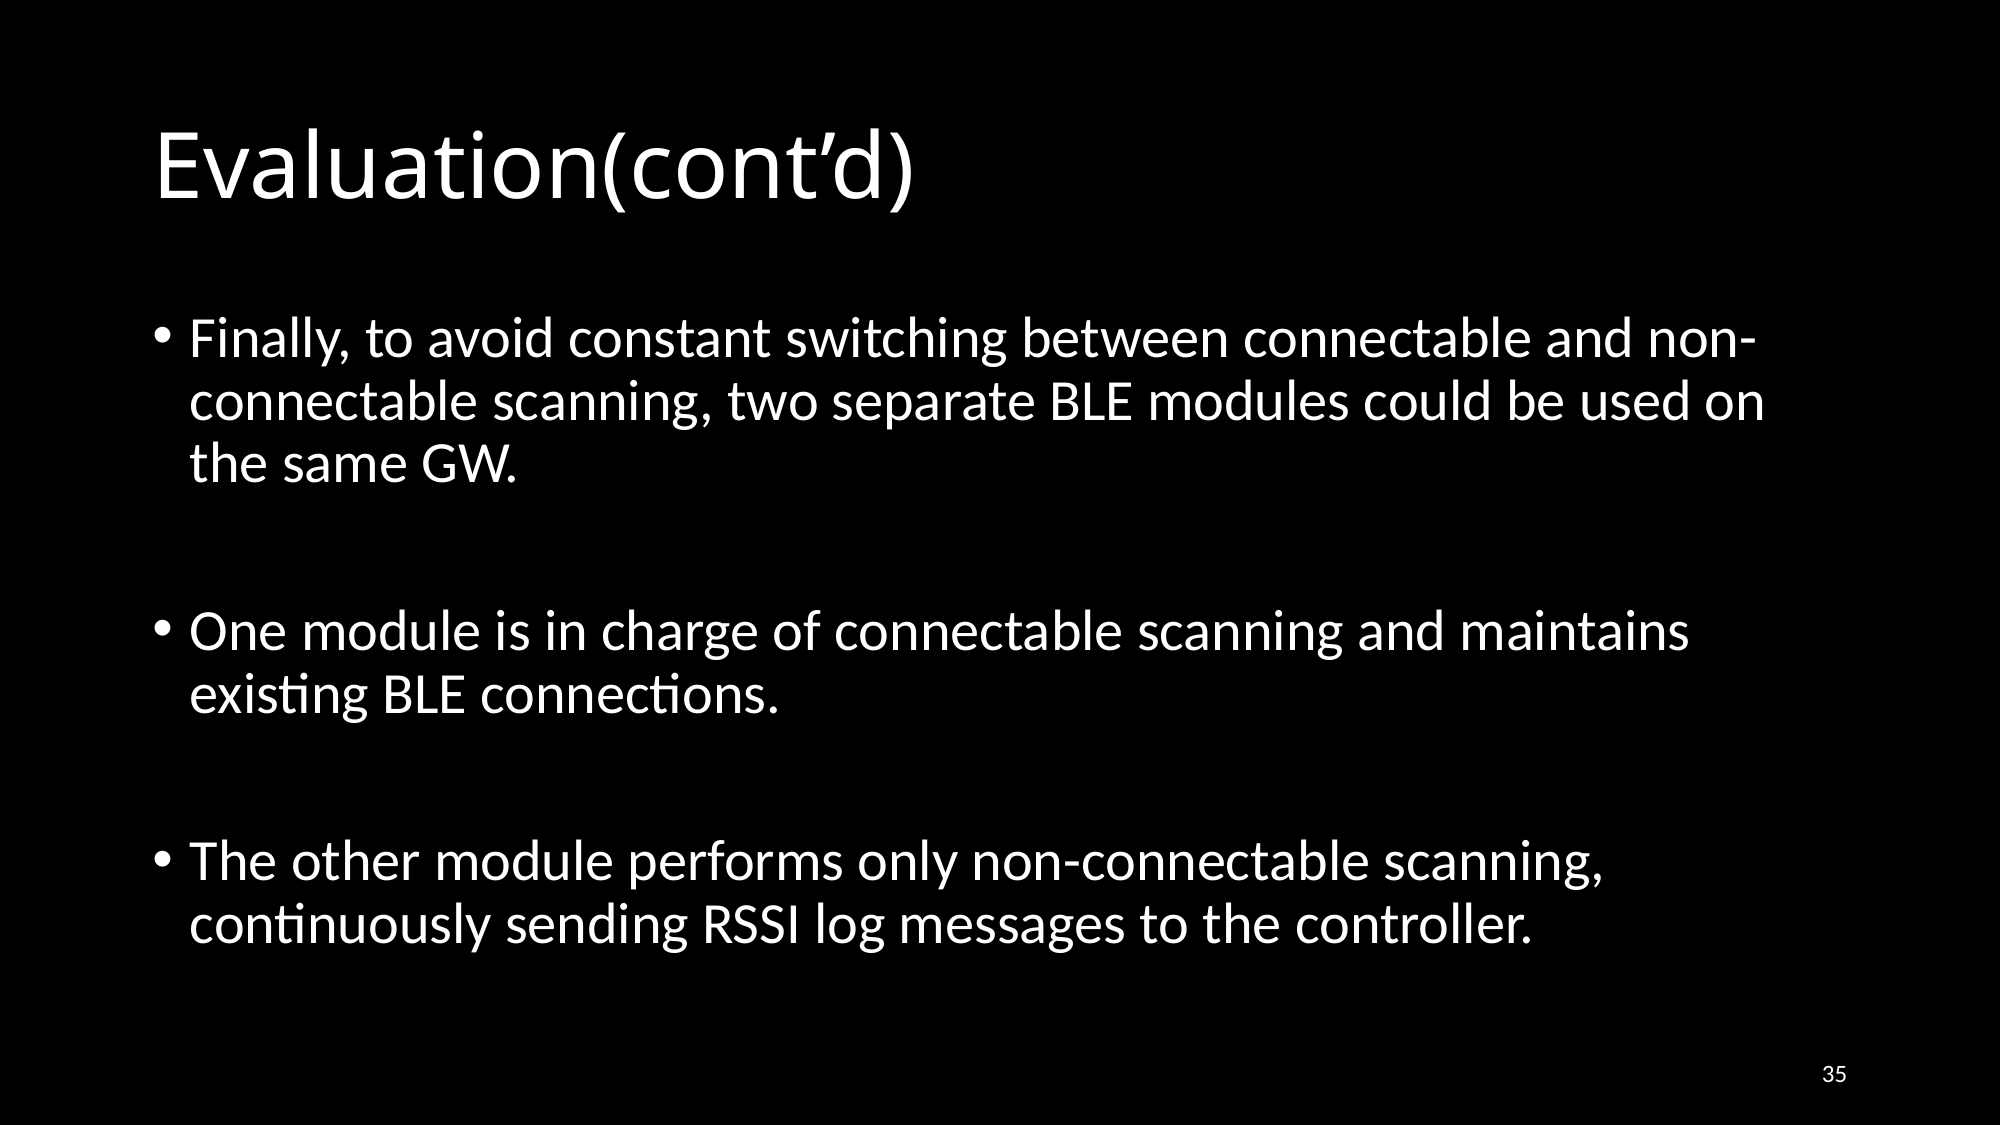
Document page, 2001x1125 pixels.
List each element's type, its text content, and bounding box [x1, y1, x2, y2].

list Finally, to avoid constant switching between connectable and non-connectable scanning, two separate BLE modules could be used on the same GW. One module is in charge of connectable scanning and maintains existing BLE connections. The other module performs only non-connectable scanning, continuously sending RSSI log messages to the controller. [137, 299, 1863, 1014]
slide_number 35 [1412, 1042, 1863, 1103]
title Evaluation(cont’d) [137, 59, 1863, 278]
